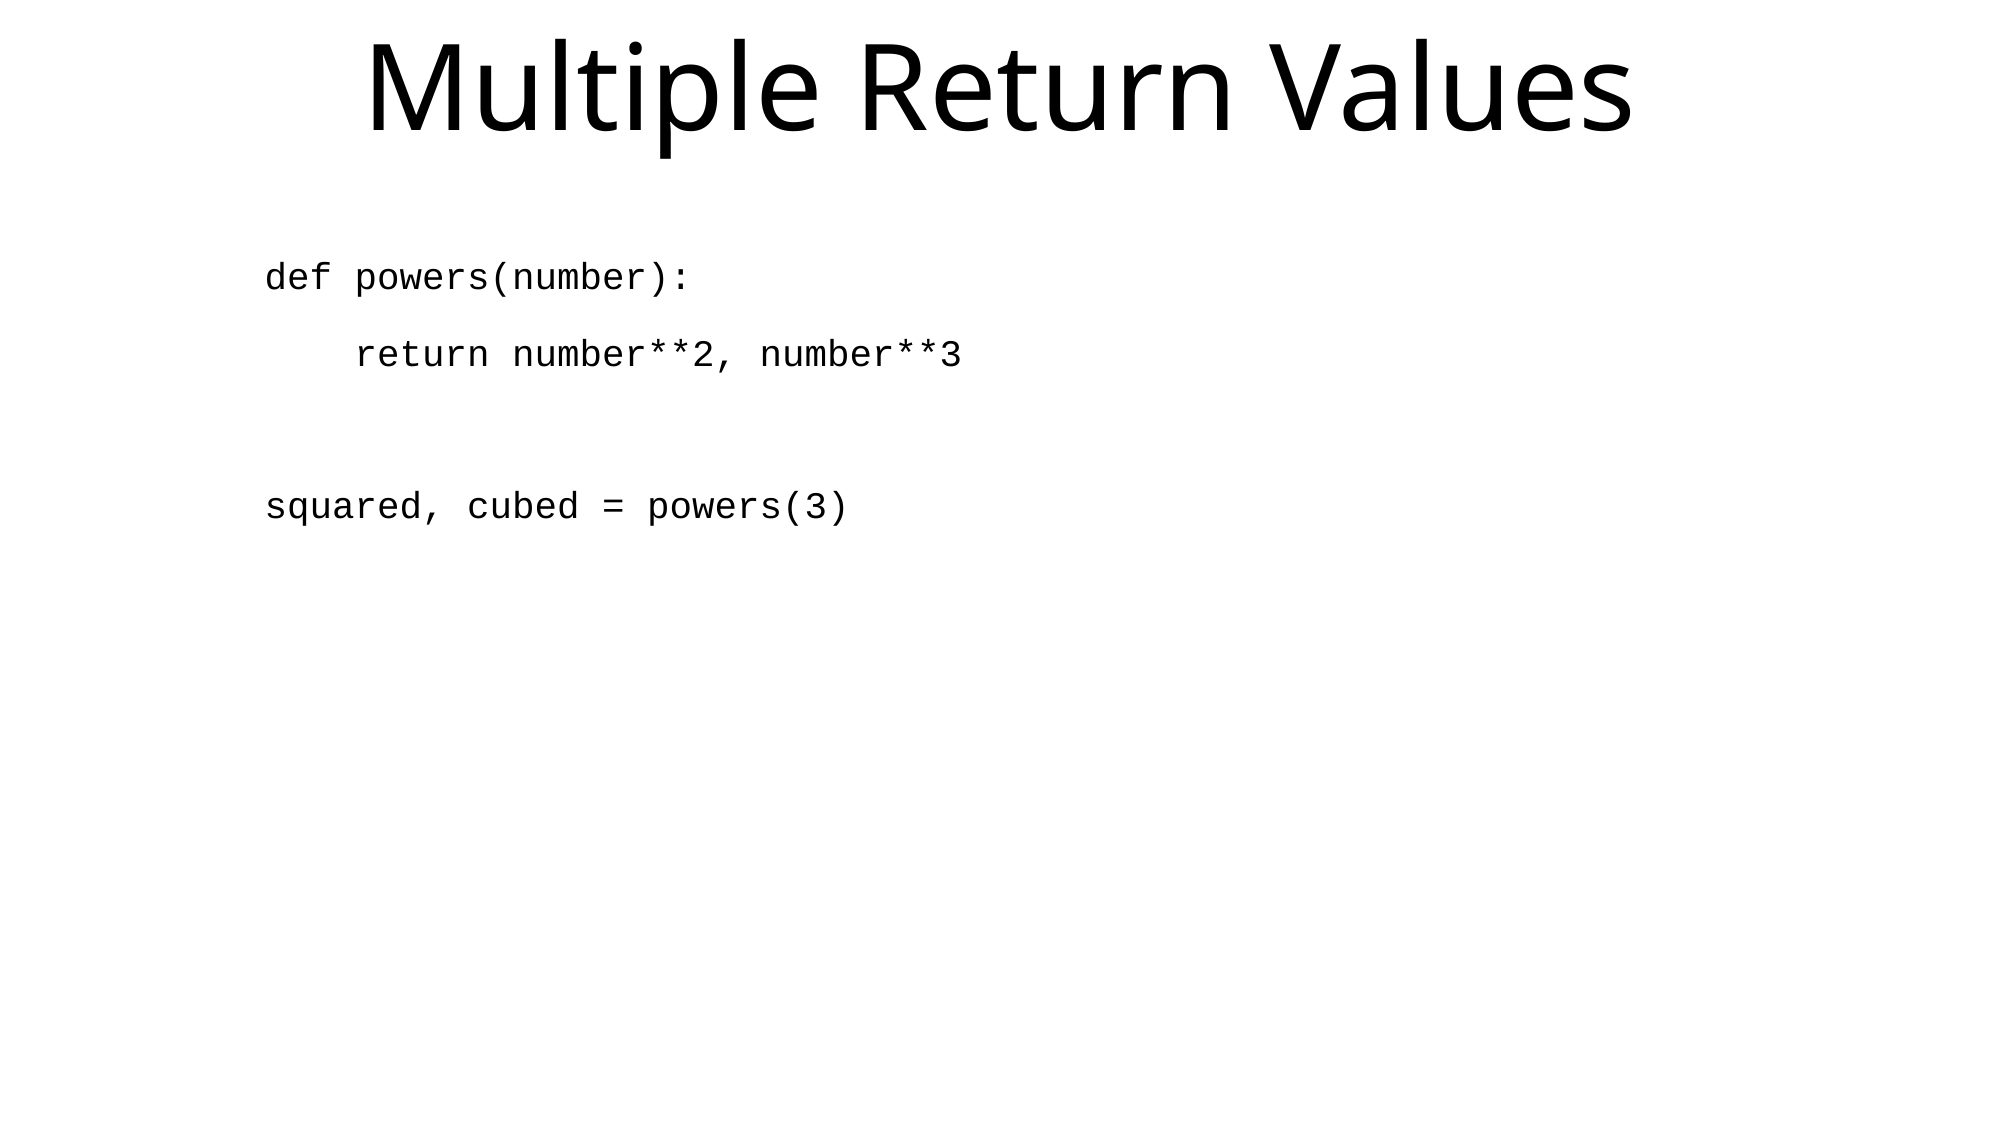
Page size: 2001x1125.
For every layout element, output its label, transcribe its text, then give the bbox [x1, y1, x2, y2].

text_box def powers(number): return number**2, number**3 squared, cubed = powers(3) [249, 205, 1531, 632]
text_box Multiple Return Values [249, 19, 1750, 164]
